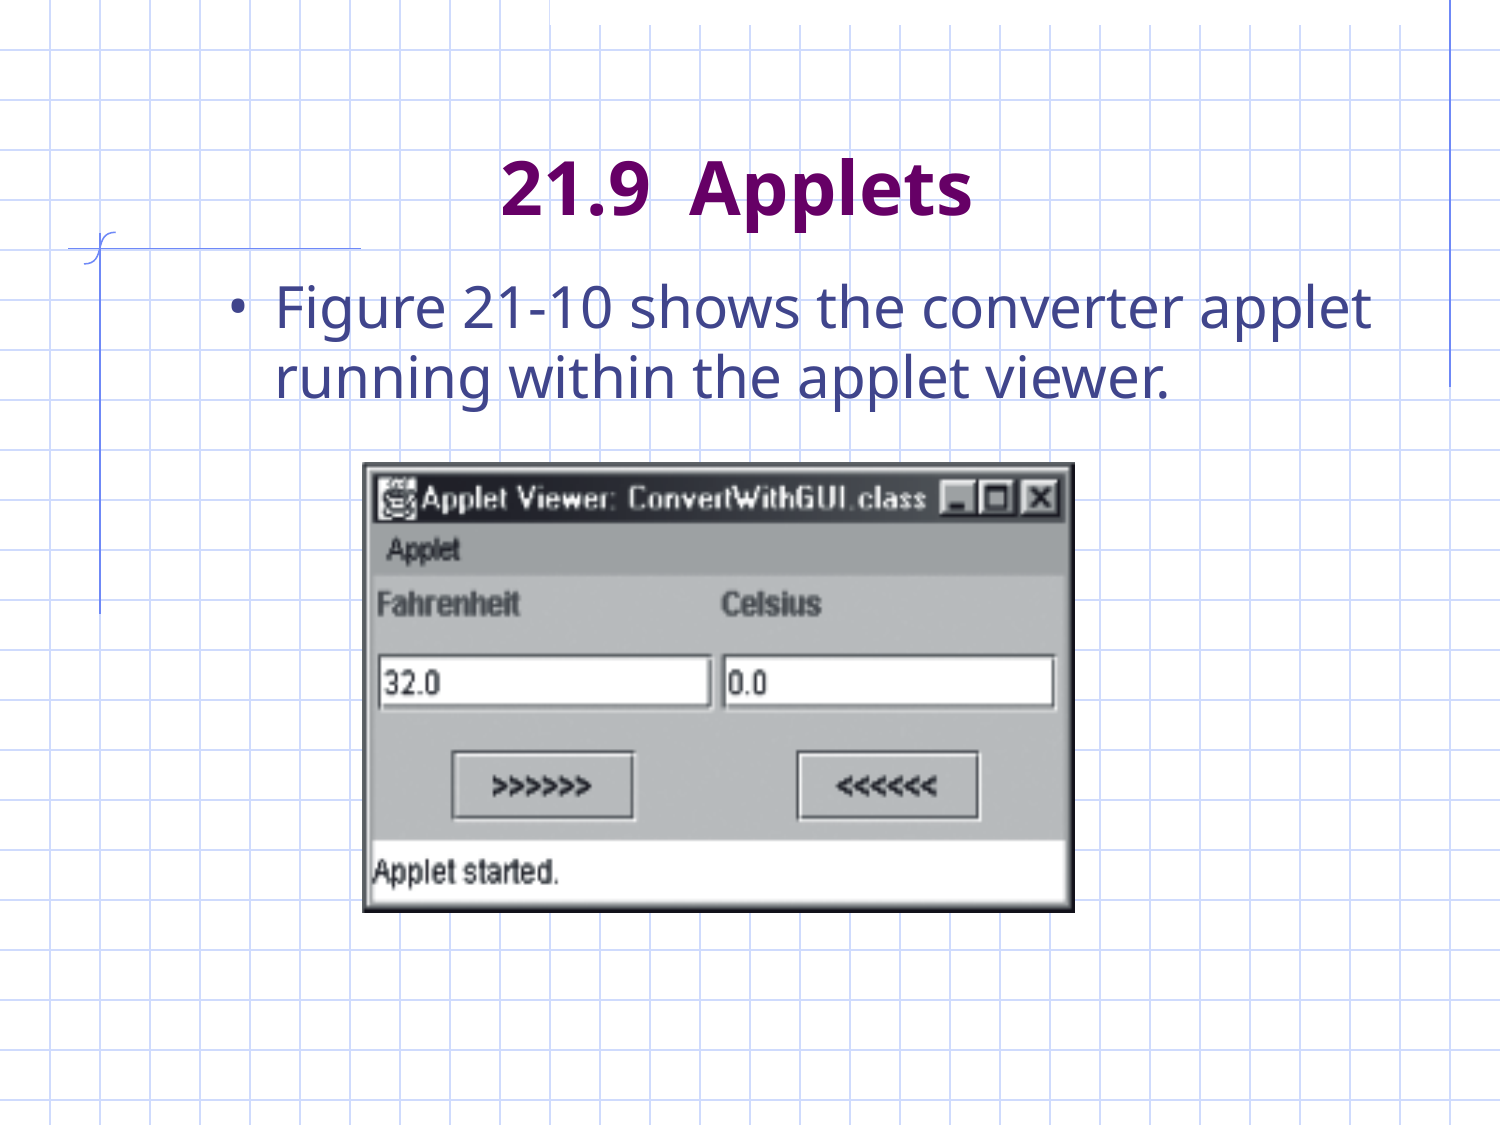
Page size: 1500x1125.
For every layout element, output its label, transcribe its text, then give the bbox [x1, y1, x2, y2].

list Figure 21-10 shows the converter applet running within the applet viewer. [137, 262, 1413, 1088]
picture [362, 462, 1076, 913]
title 21.9 Applets [99, 50, 1375, 238]
